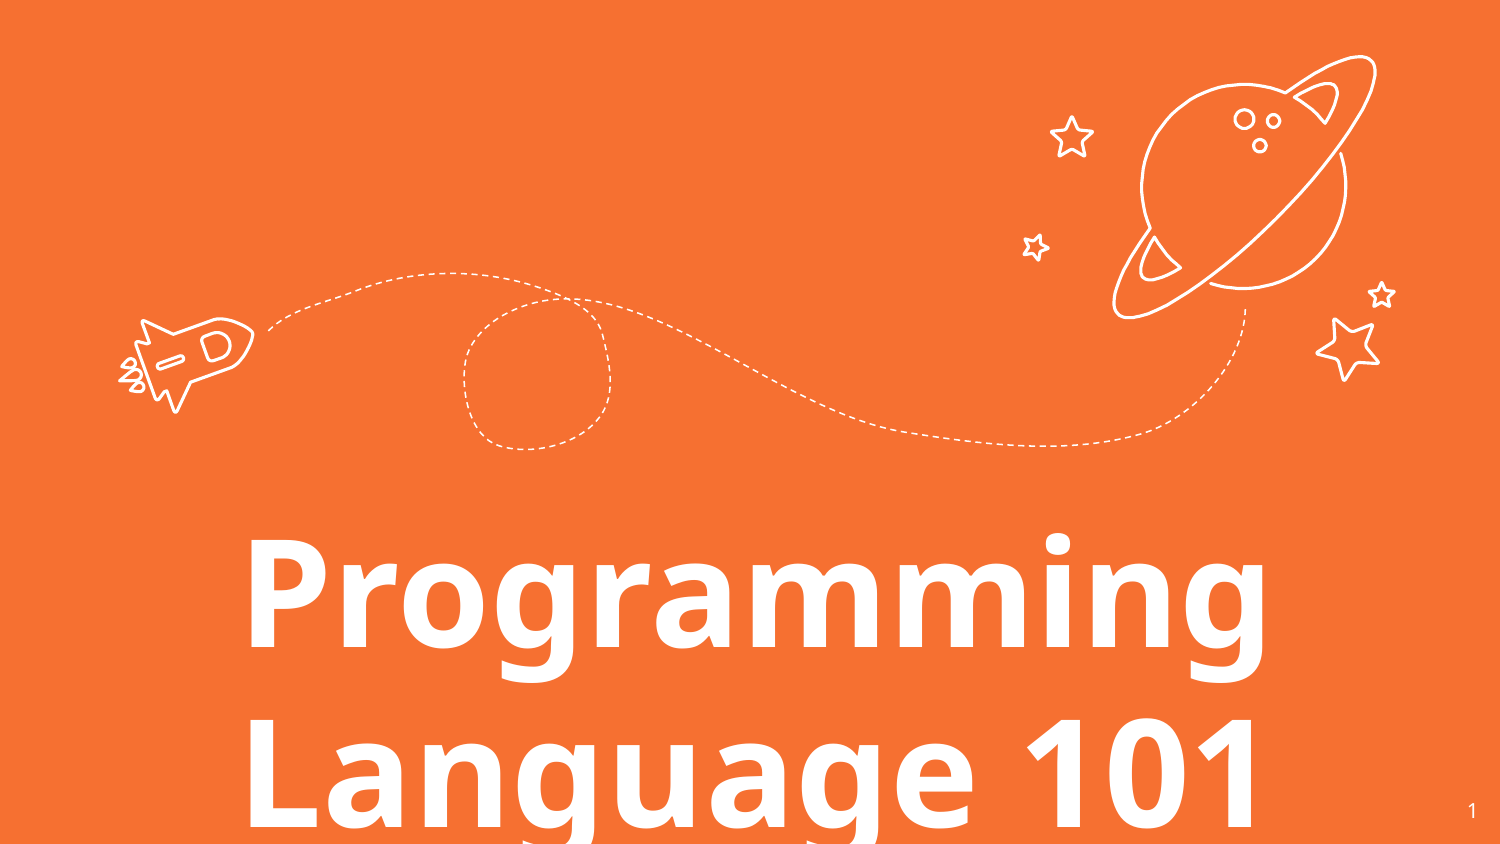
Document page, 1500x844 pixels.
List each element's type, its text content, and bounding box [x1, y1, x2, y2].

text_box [130, 303, 239, 412]
title Programming Language 101 [31, 482, 1483, 673]
text_box [268, 273, 1244, 450]
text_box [1113, 56, 1376, 318]
slide_number 1 [1403, 779, 1494, 844]
